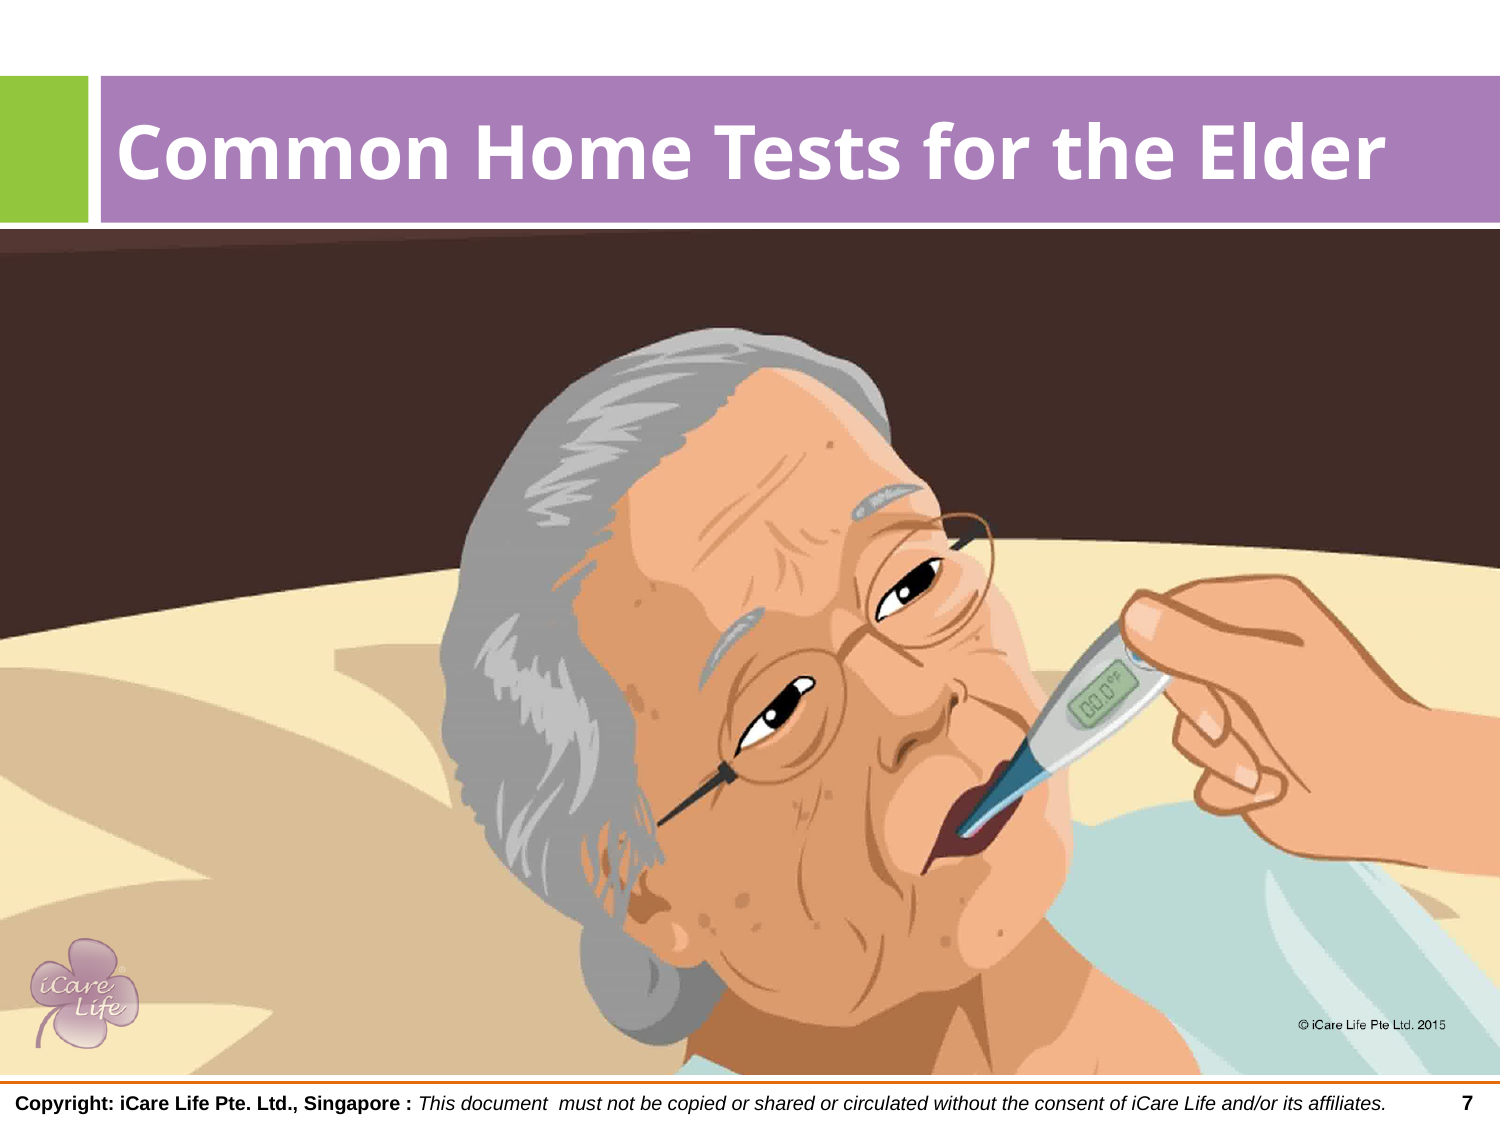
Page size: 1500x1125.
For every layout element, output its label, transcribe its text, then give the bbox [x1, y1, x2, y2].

text_box Copyright: iCare Life Pte. Ltd., Singapore : This document must not be copied or shared or circulated without the consent of iCare Life and/or its affiliates. [0, 1091, 1500, 1122]
picture [0, 228, 1500, 1076]
text_box [0, 75, 89, 223]
text_box Common Home Tests for the Elder [100, 75, 1500, 223]
